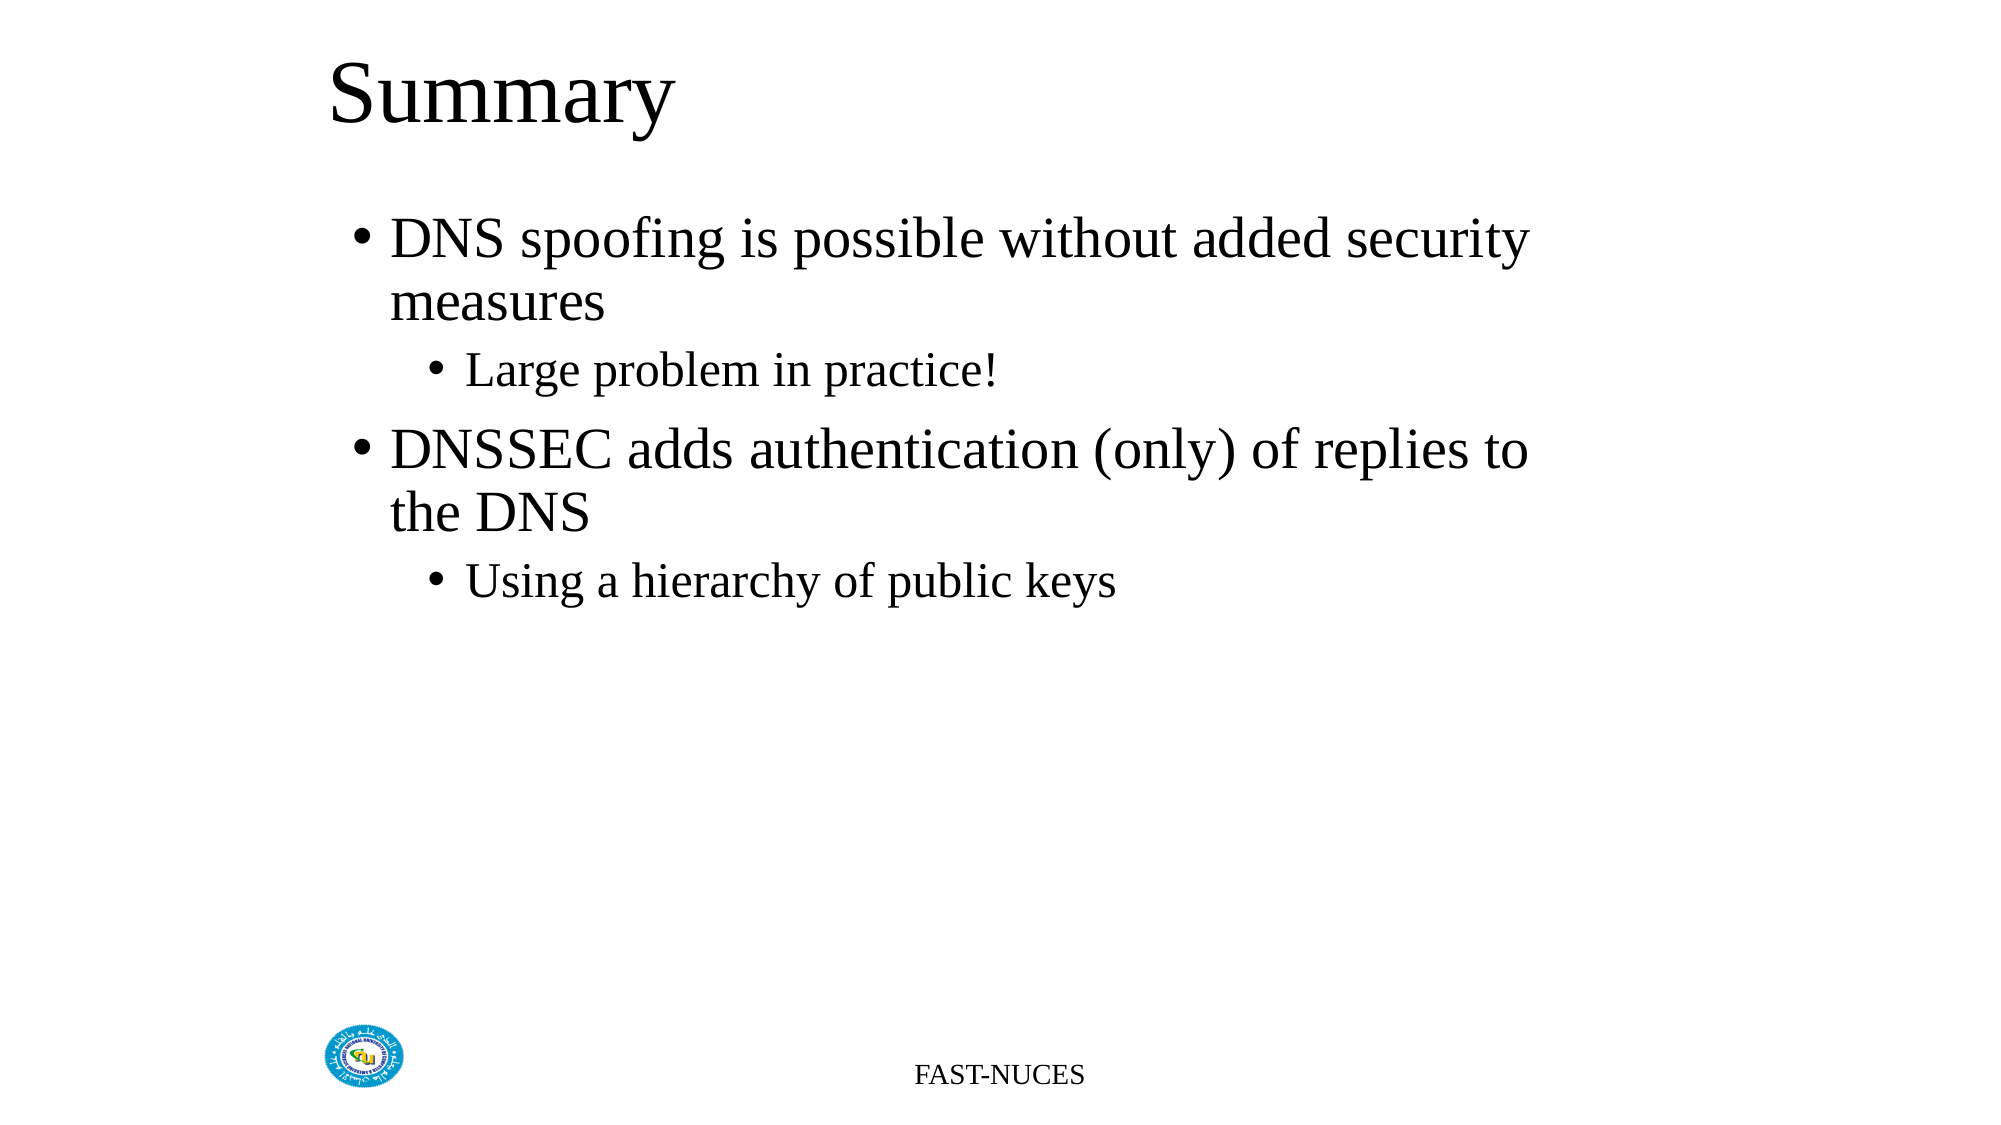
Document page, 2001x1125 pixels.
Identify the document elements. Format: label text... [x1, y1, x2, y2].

list DNS spoofing is possible without added security measures Large problem in practice! DNSSEC adds authentication (only) of replies to the DNS Using a hierarchy of public keys [337, 200, 1613, 950]
picture [372, 1062, 404, 1088]
picture [324, 1057, 358, 1088]
picture [324, 1024, 358, 1054]
picture [370, 1024, 404, 1050]
footer FAST-NUCES [662, 1042, 1338, 1103]
picture [341, 1038, 388, 1075]
title Summary [312, 37, 1663, 150]
